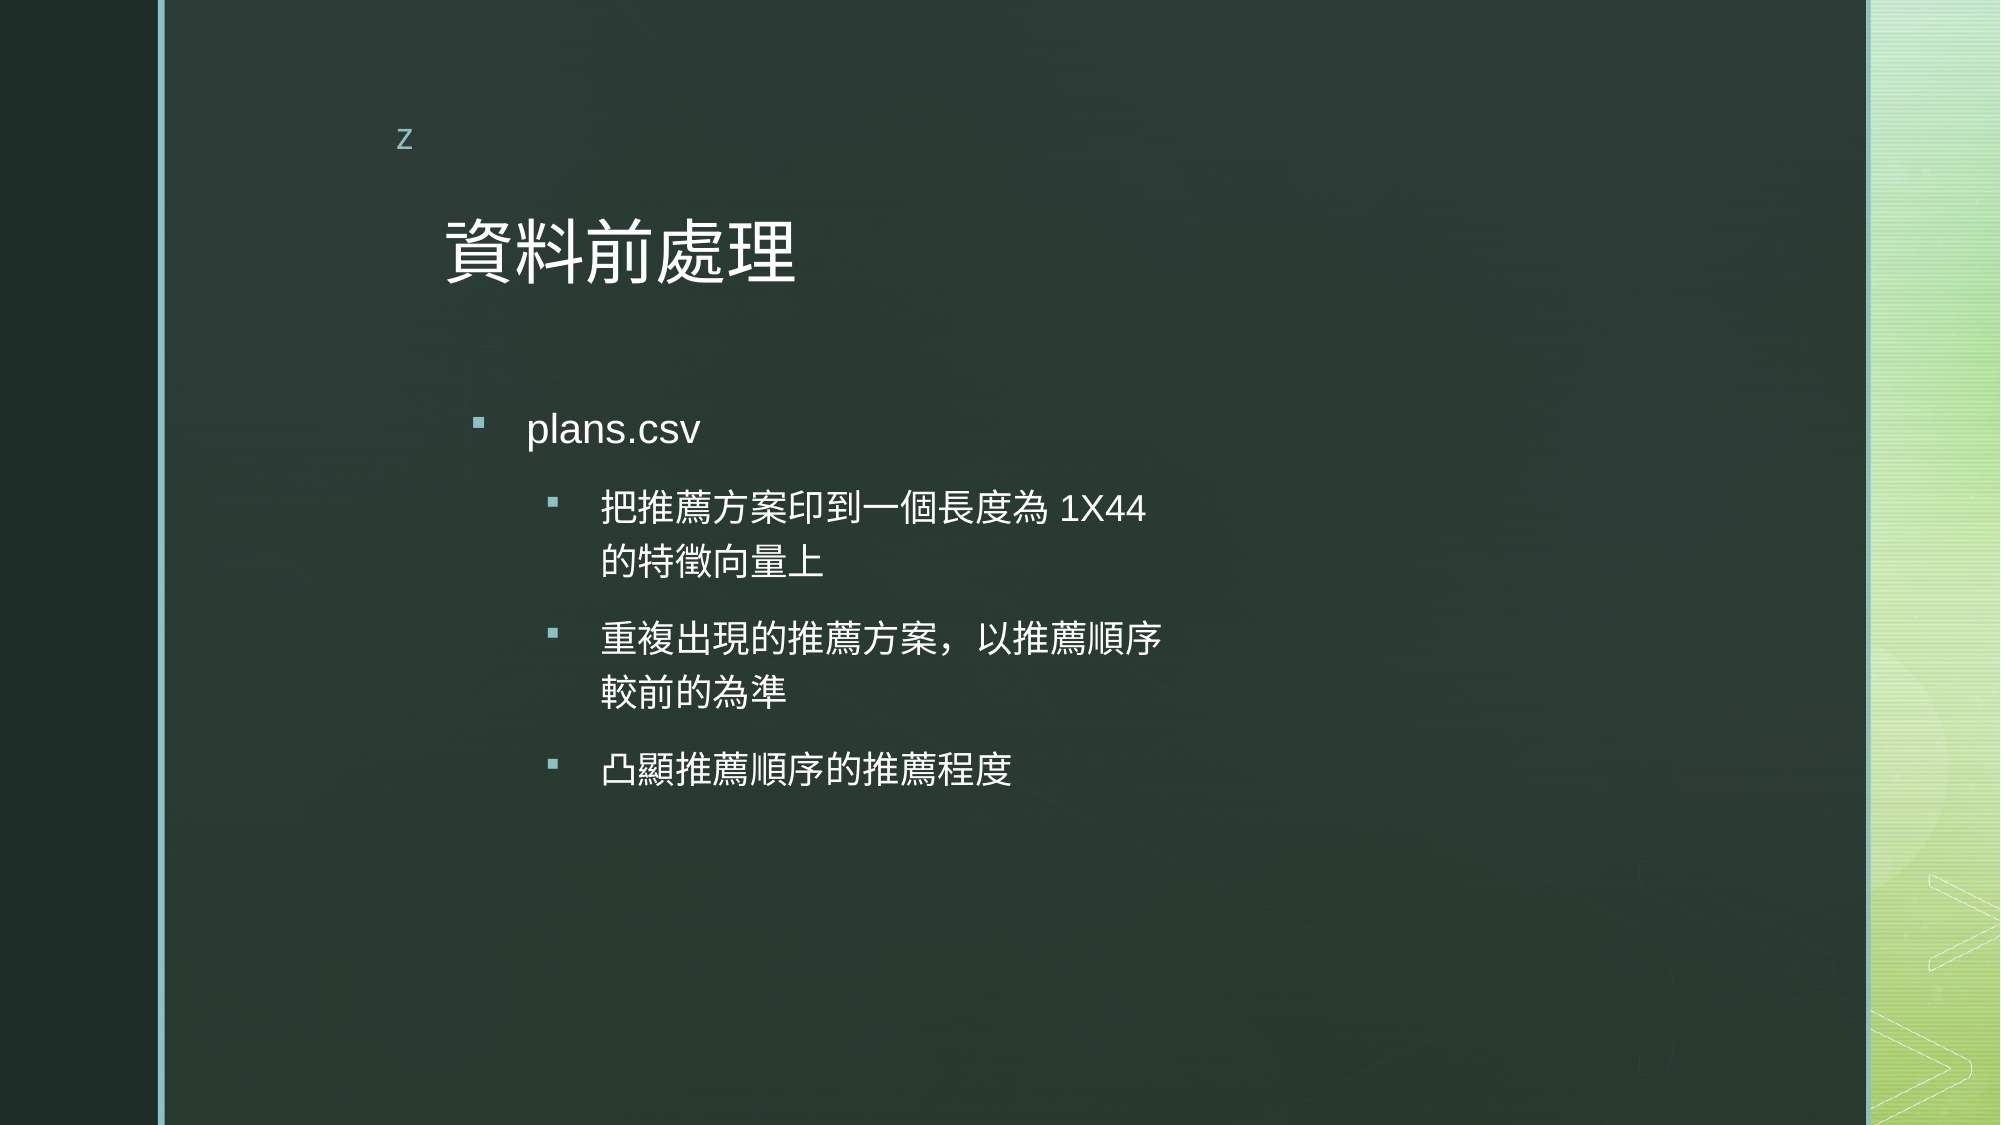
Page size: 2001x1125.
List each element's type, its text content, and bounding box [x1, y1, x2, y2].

picture [1871, 0, 2001, 1125]
title 資料前處理 [428, 210, 847, 316]
list plans.csv 把推薦方案印到一個長度為1X44的特徵向量上 重複出現的推薦方案，以推薦順序較前的為準 凸顯推薦順序的推薦程度 [454, 263, 1181, 920]
